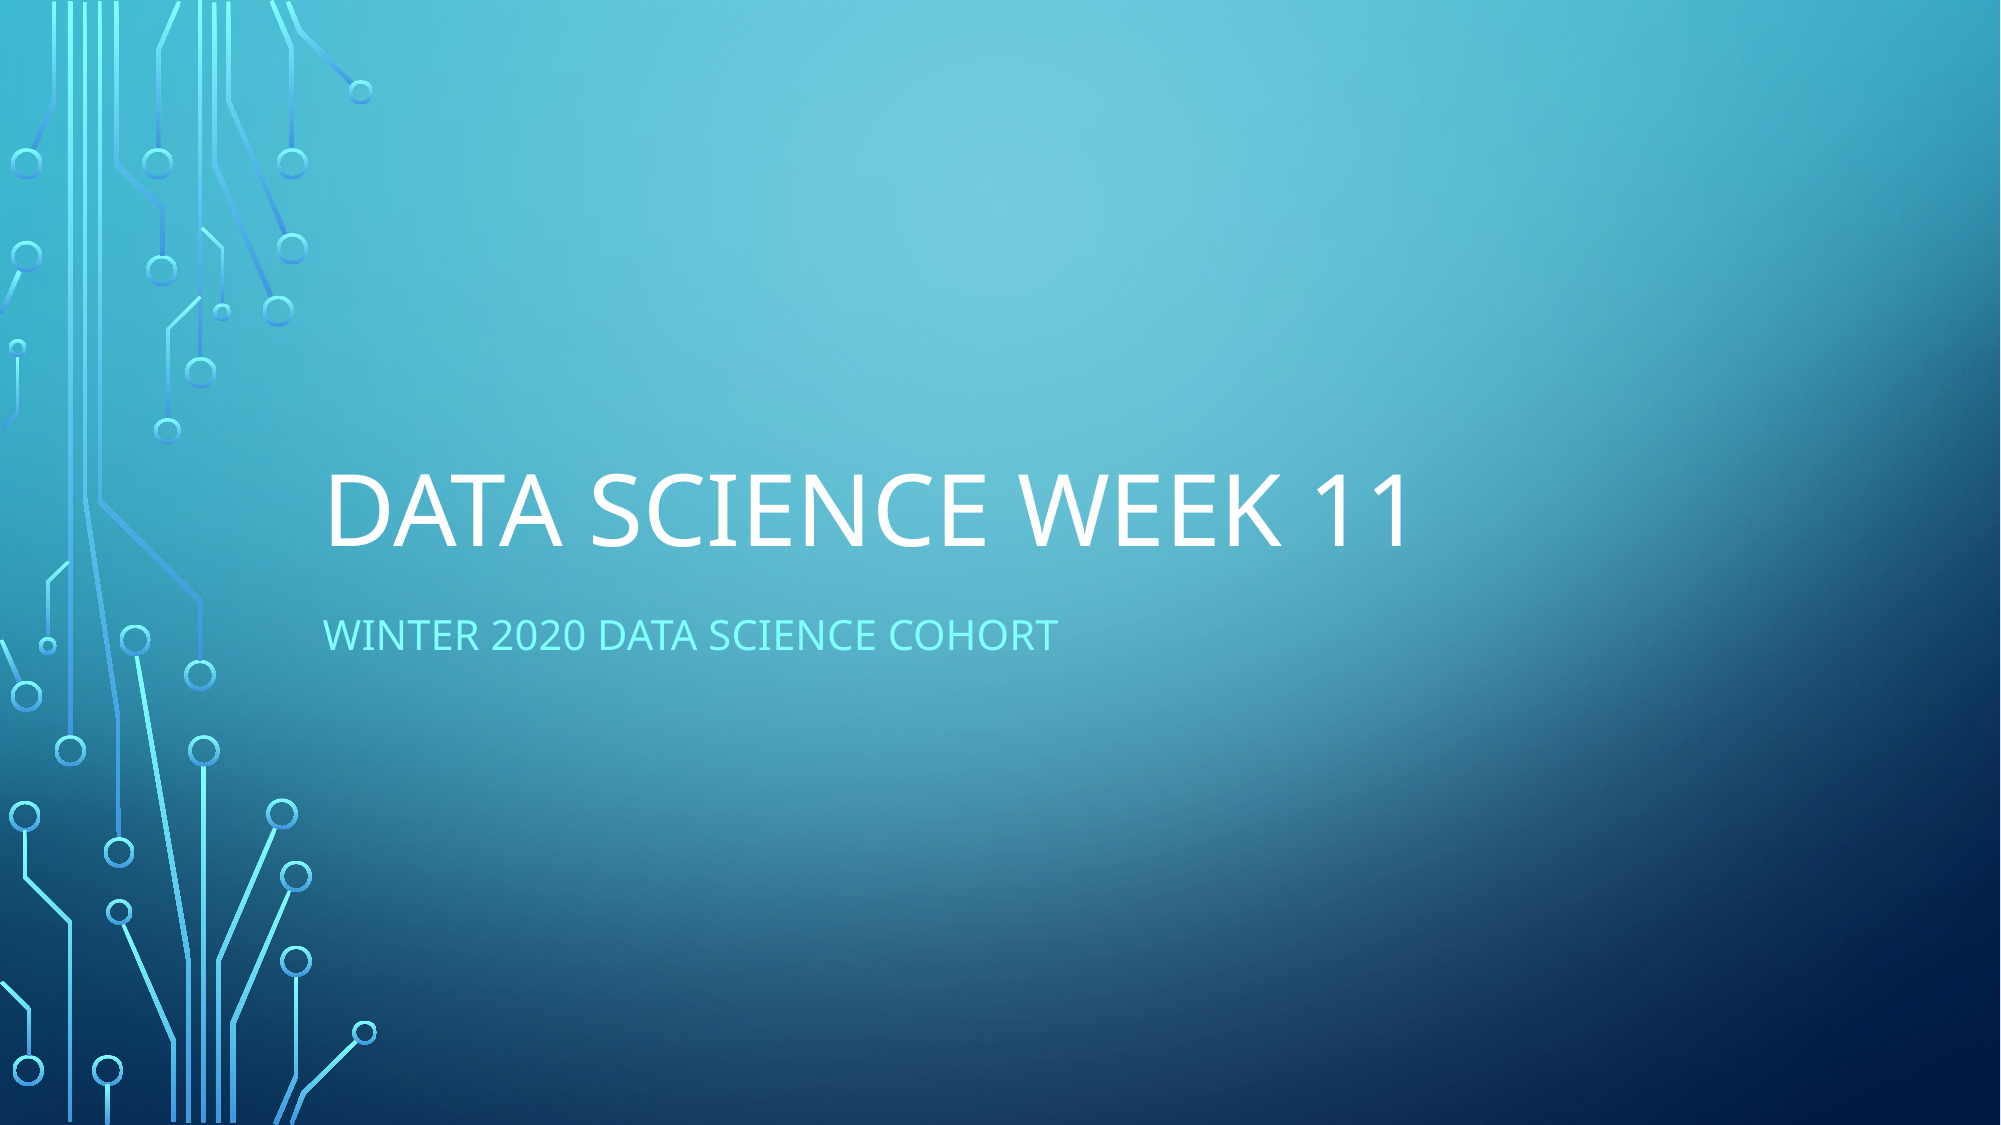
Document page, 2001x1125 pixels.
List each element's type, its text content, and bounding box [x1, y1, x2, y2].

subtitle Winter 2020 Data Science Cohort [307, 590, 1750, 863]
title Data science week 11 [307, 184, 1750, 576]
